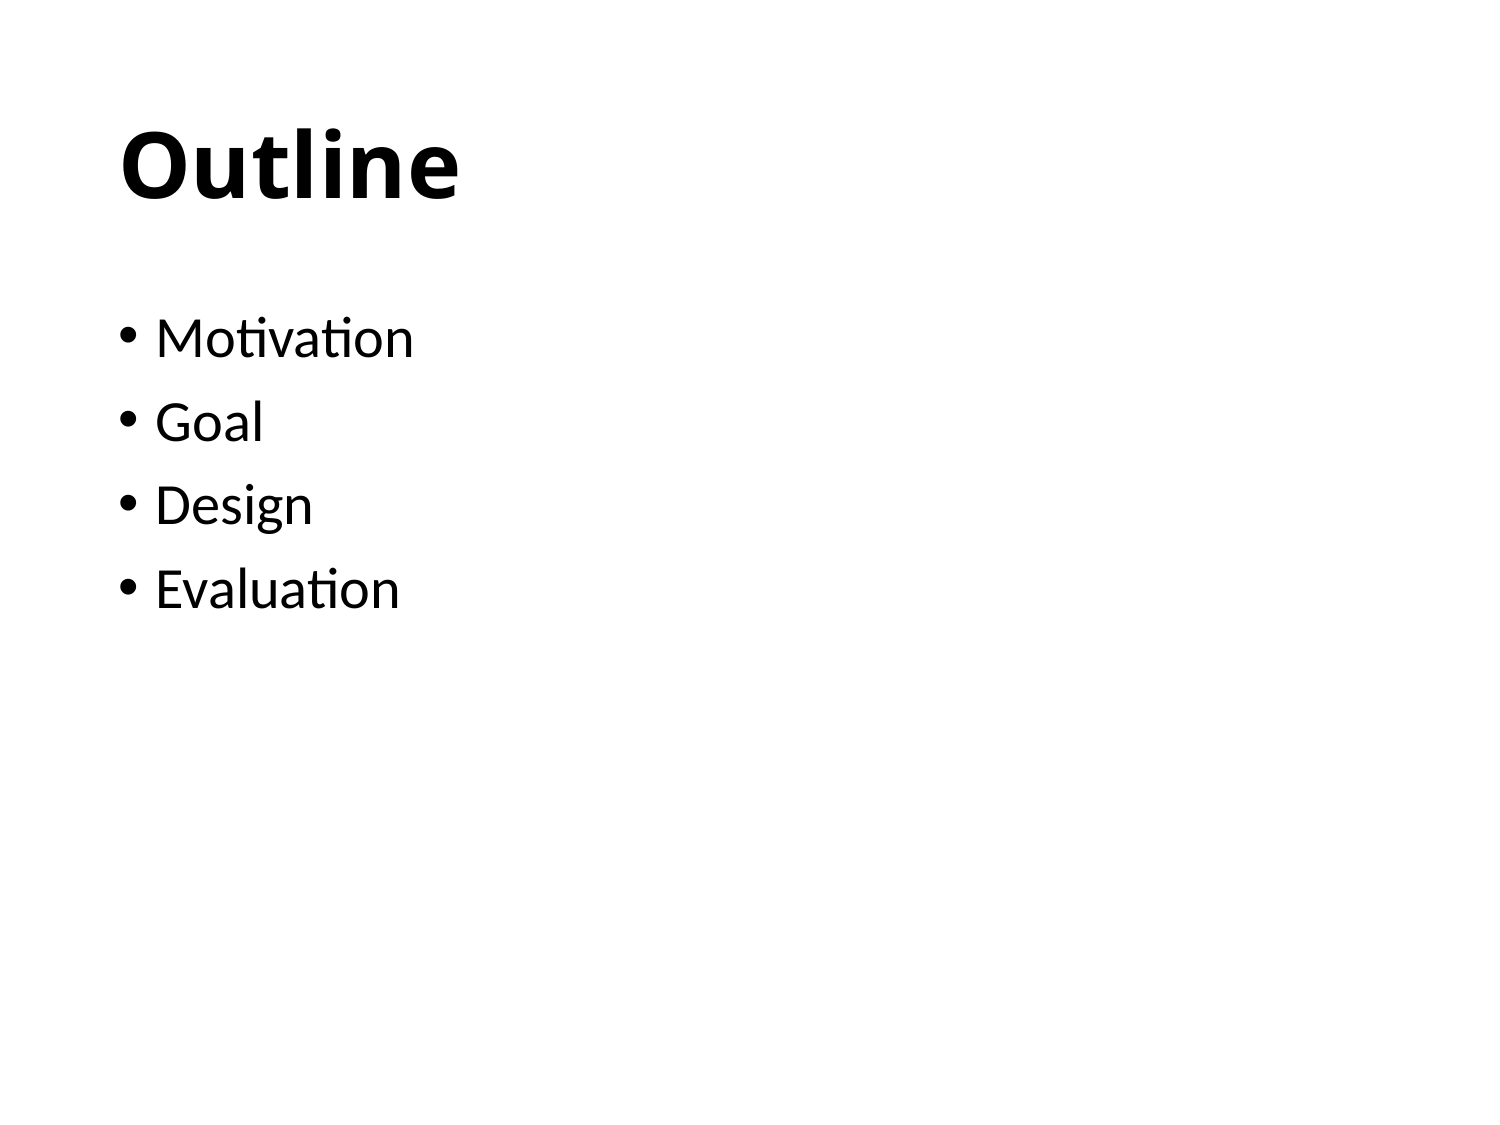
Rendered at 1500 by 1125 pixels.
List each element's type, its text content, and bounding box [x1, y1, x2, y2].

list Motivation Goal Design Evaluation [103, 299, 1397, 1014]
title Outline [103, 59, 1397, 278]
